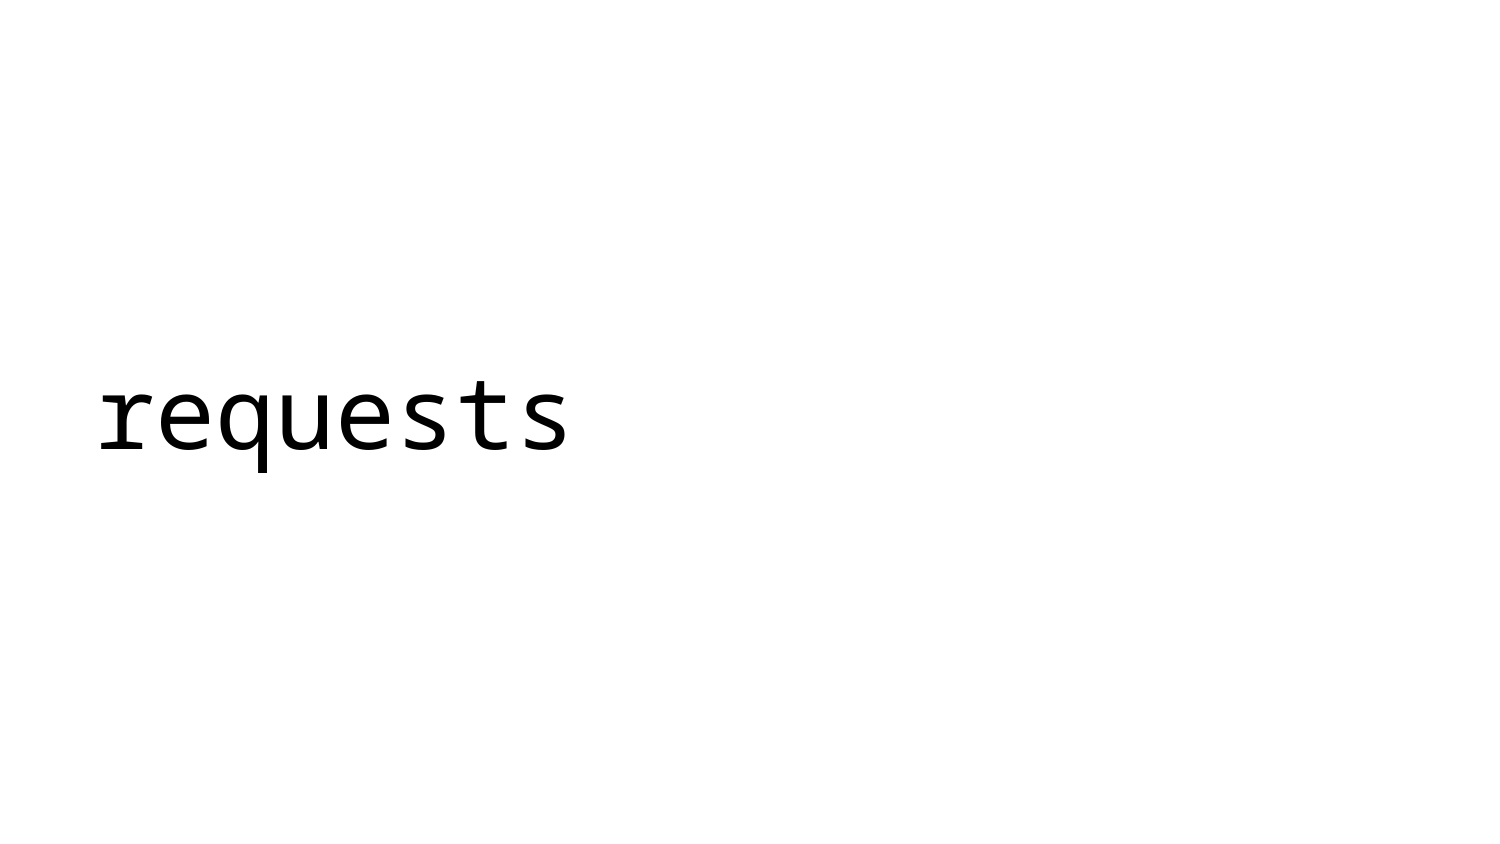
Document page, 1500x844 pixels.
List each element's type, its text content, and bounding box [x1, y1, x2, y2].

title requests [80, 73, 1125, 745]
